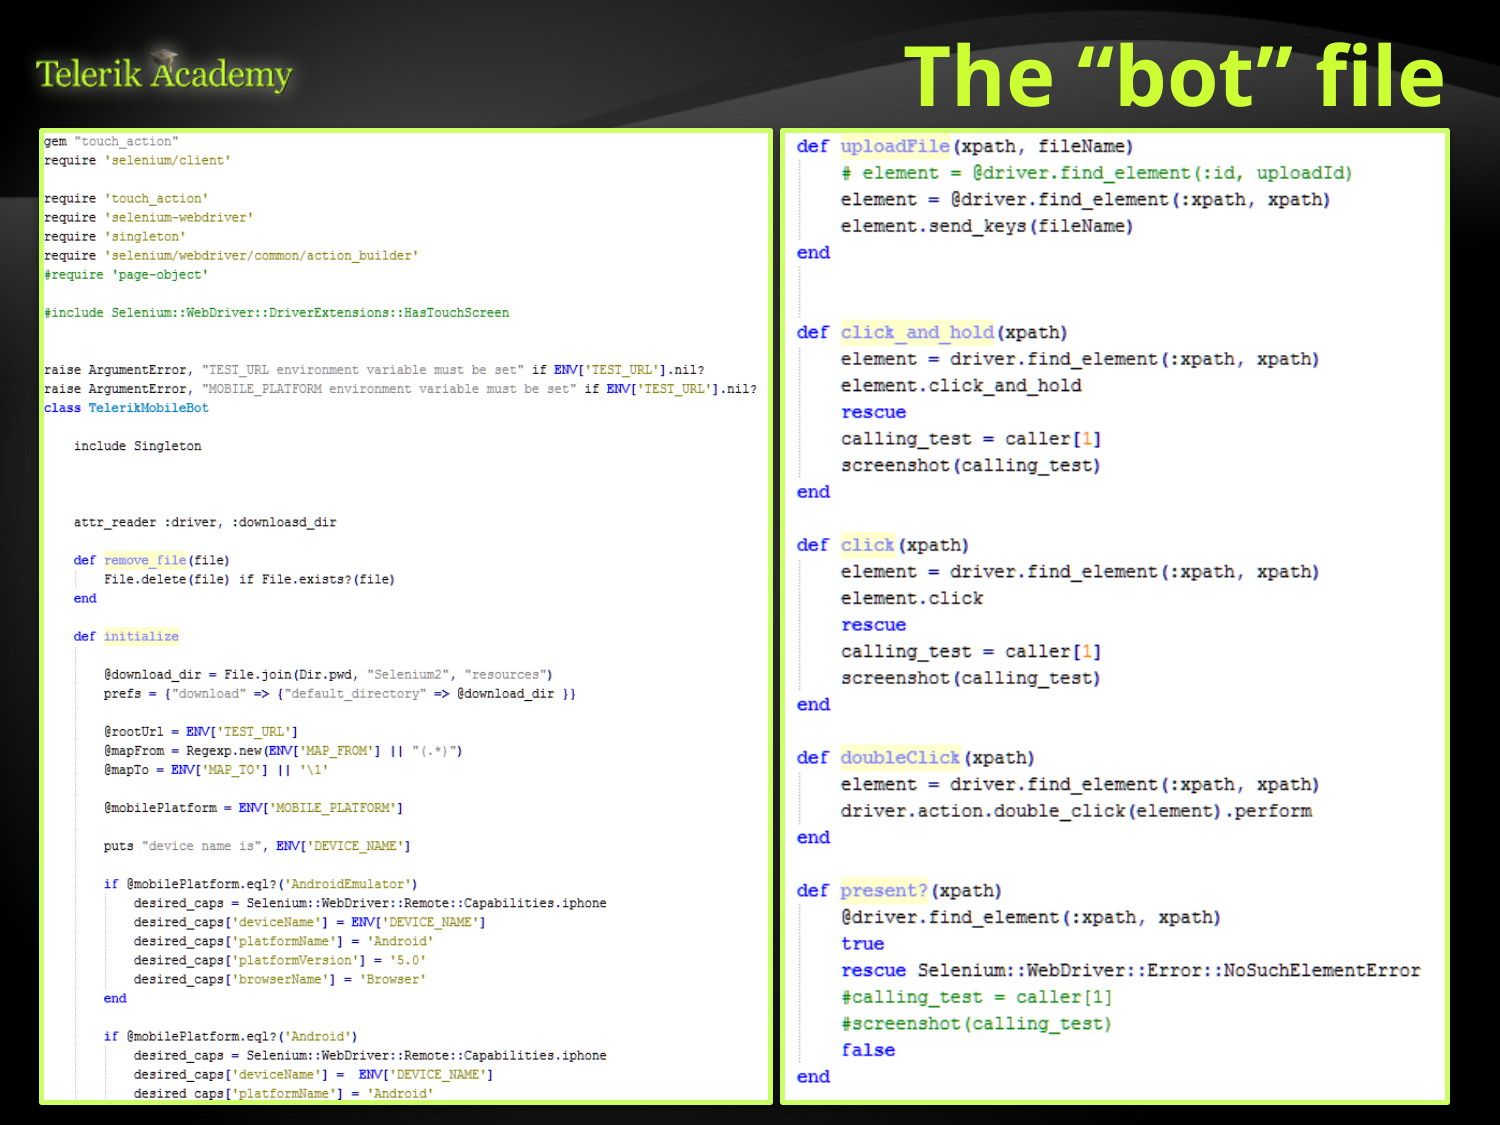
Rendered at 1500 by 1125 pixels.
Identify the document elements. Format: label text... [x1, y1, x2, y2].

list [44, 132, 768, 1101]
picture [0, 0, 1500, 1125]
title The “bot” file [300, 12, 1463, 150]
